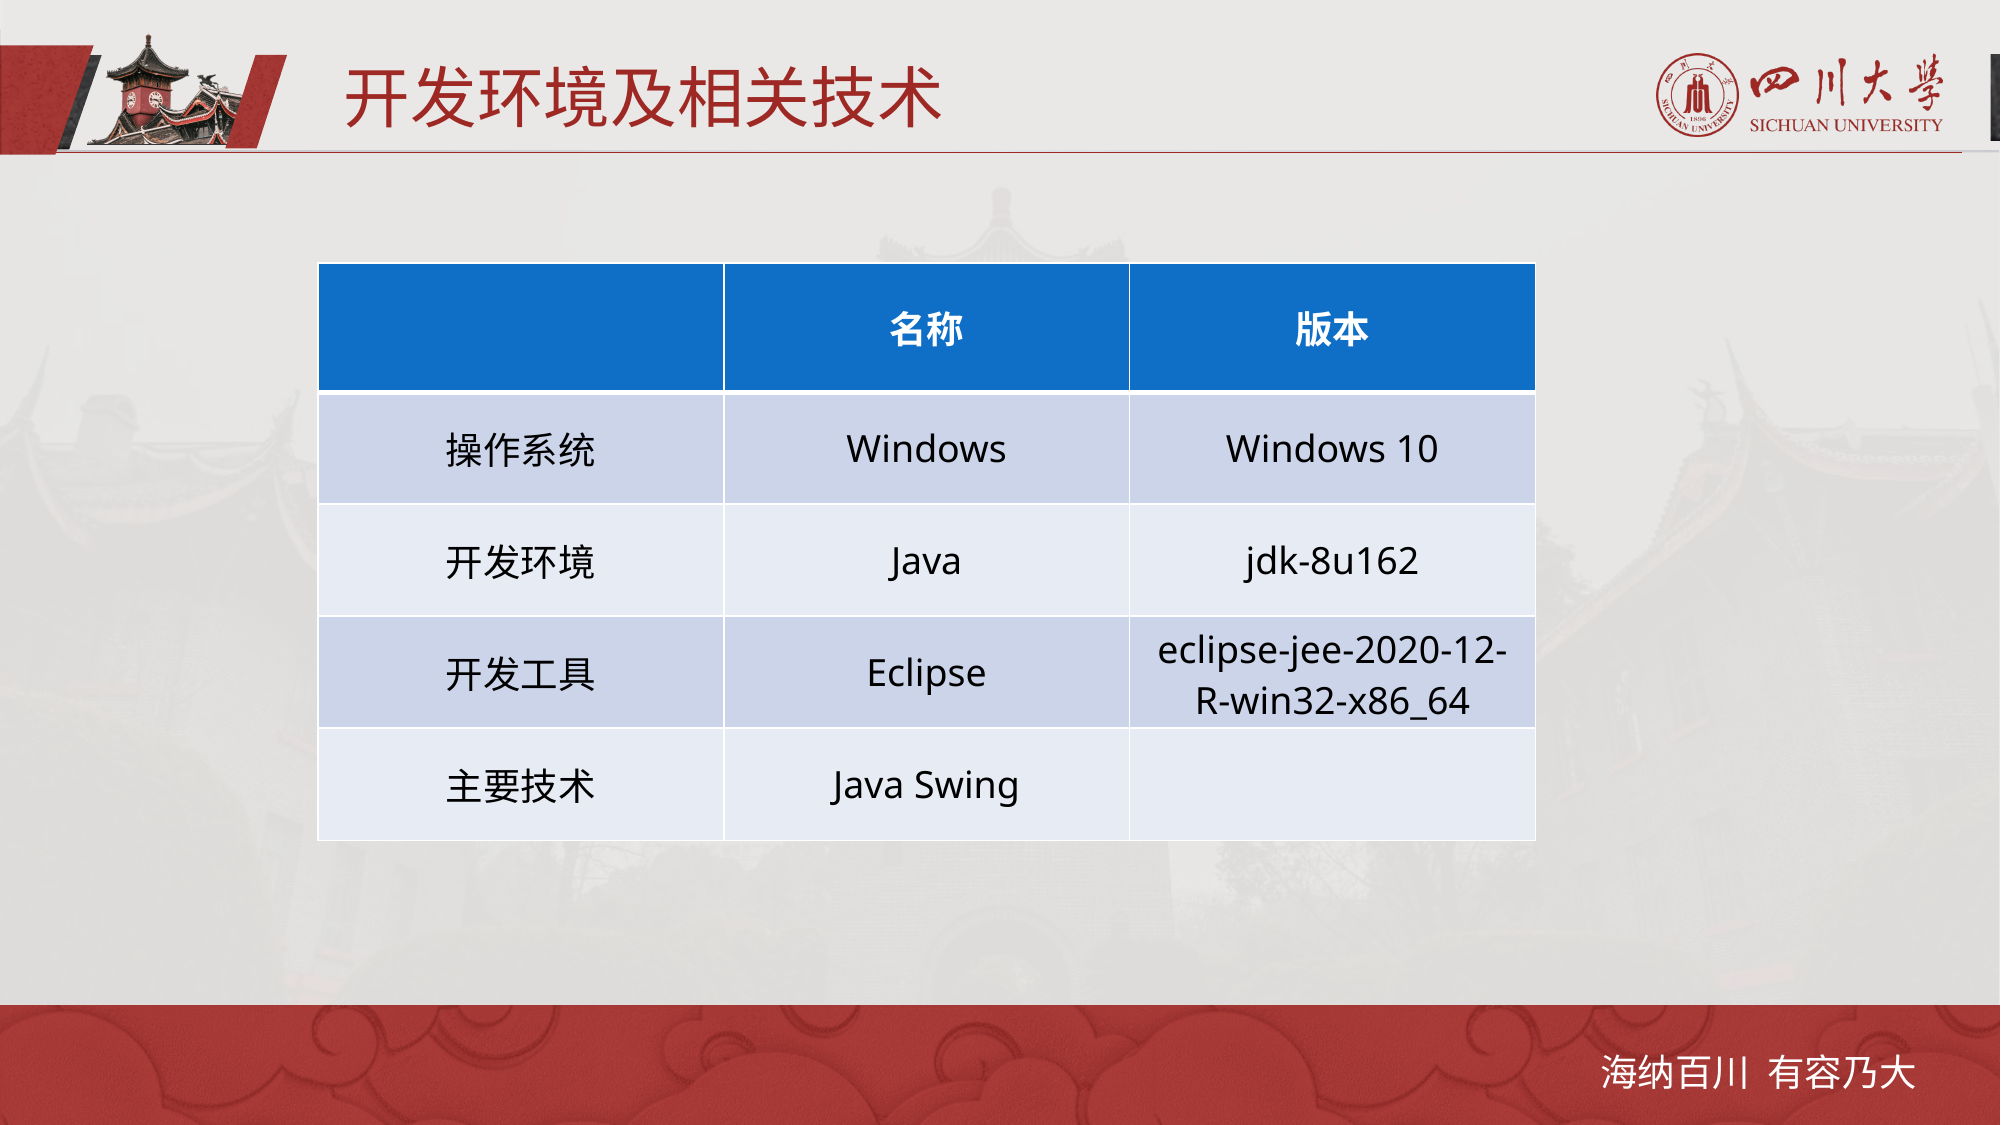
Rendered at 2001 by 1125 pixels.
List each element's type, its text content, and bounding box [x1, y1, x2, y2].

picture [0, 0, 2000, 155]
text_box 开发环境及相关技术 [328, 48, 976, 143]
table_cell 开发工具 [319, 617, 723, 727]
table_cell Windows 10 [1130, 395, 1535, 503]
table_header 名称 [725, 264, 1129, 390]
table_cell 开发环境 [319, 505, 723, 615]
table_cell Java [725, 505, 1129, 615]
table_cell Windows [725, 395, 1129, 503]
table_cell Eclipse [725, 617, 1129, 727]
table_cell [1130, 729, 1535, 840]
table_cell jdk-8u162 [1130, 505, 1535, 615]
table_cell Java Swing [725, 729, 1129, 840]
table_header [319, 264, 723, 390]
table_cell 主要技术 [319, 729, 723, 840]
table_cell 操作系统 [319, 395, 723, 503]
table_header 版本 [1130, 264, 1535, 390]
table_cell eclipse-jee-2020-12-R-win32-x86_64 [1130, 617, 1535, 727]
picture [0, 1005, 2000, 1125]
